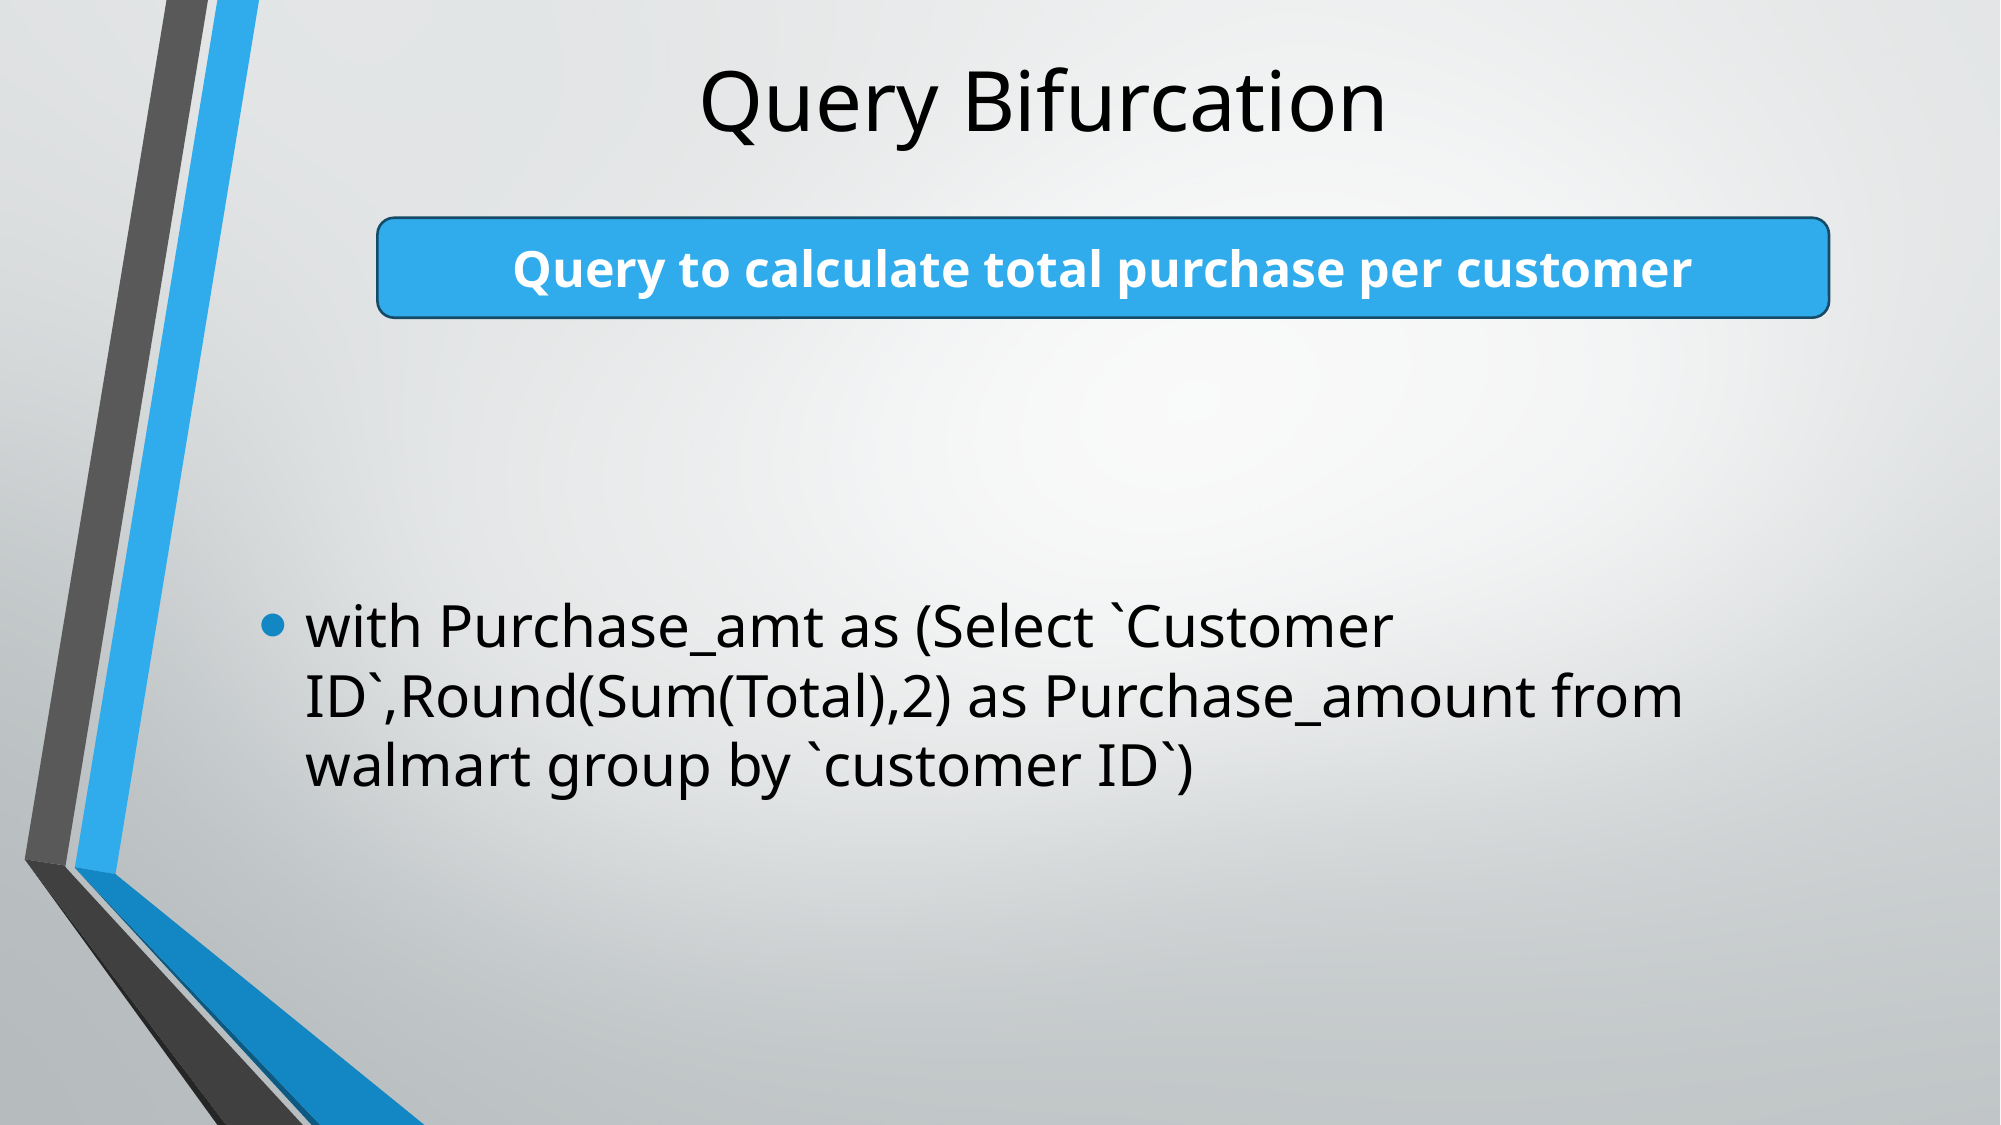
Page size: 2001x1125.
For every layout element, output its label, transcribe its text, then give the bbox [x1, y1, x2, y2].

text_box Query to calculate total purchase per customer [376, 216, 1831, 320]
title Query Bifurcation [222, 33, 1866, 163]
list with Purchase_amt as (Select `Customer ID`,Round(Sum(Total),2) as Purchase_amount from walmart group by `customer ID`) [243, 437, 1887, 950]
